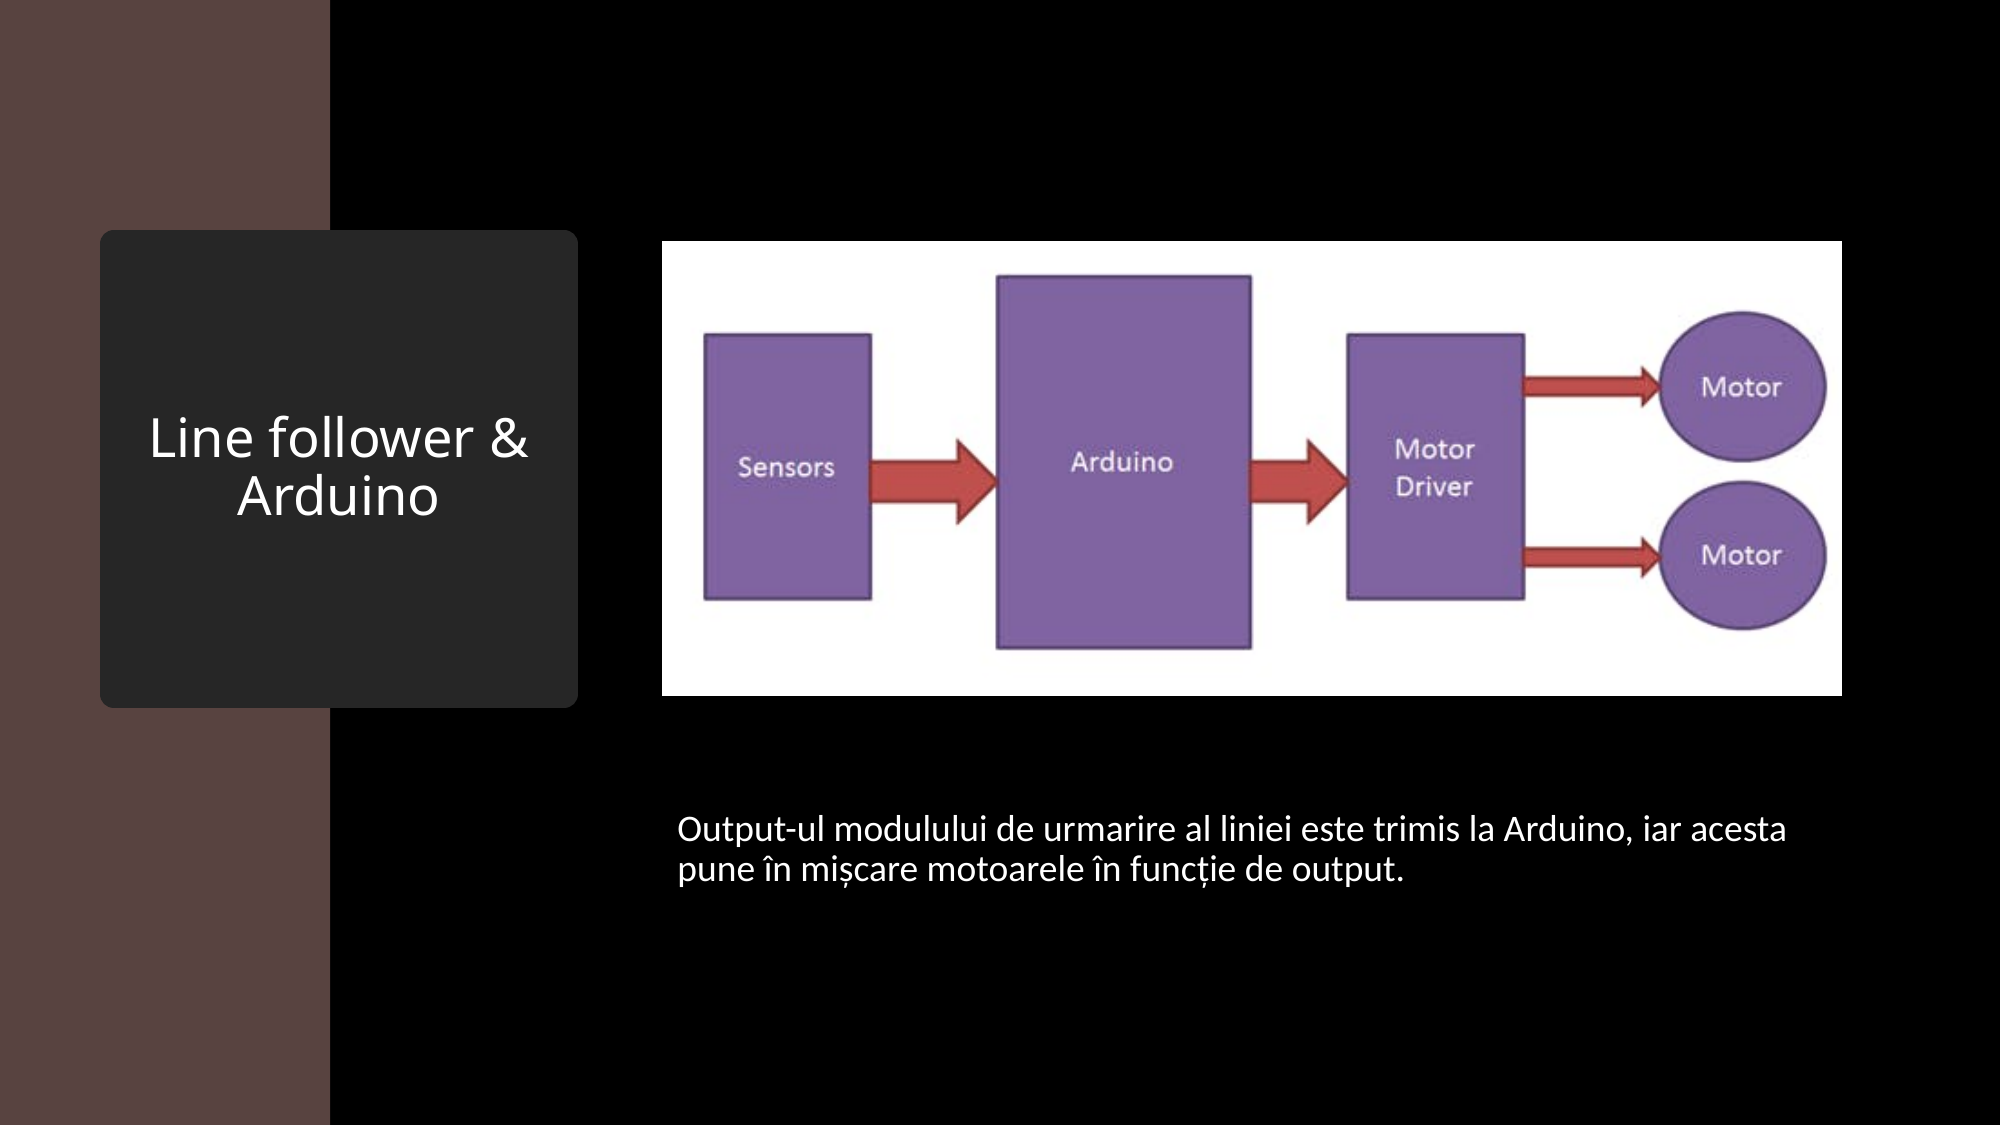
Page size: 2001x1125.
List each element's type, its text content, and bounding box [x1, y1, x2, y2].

title Line follower & Arduino [113, 243, 564, 694]
text_box [0, 0, 331, 1125]
list Output-ul modulului de urmarire al liniei este trimis la Arduino, iar acesta pune în mișcare motoarele în funcție de output. [662, 801, 1842, 1014]
picture [662, 241, 1842, 696]
